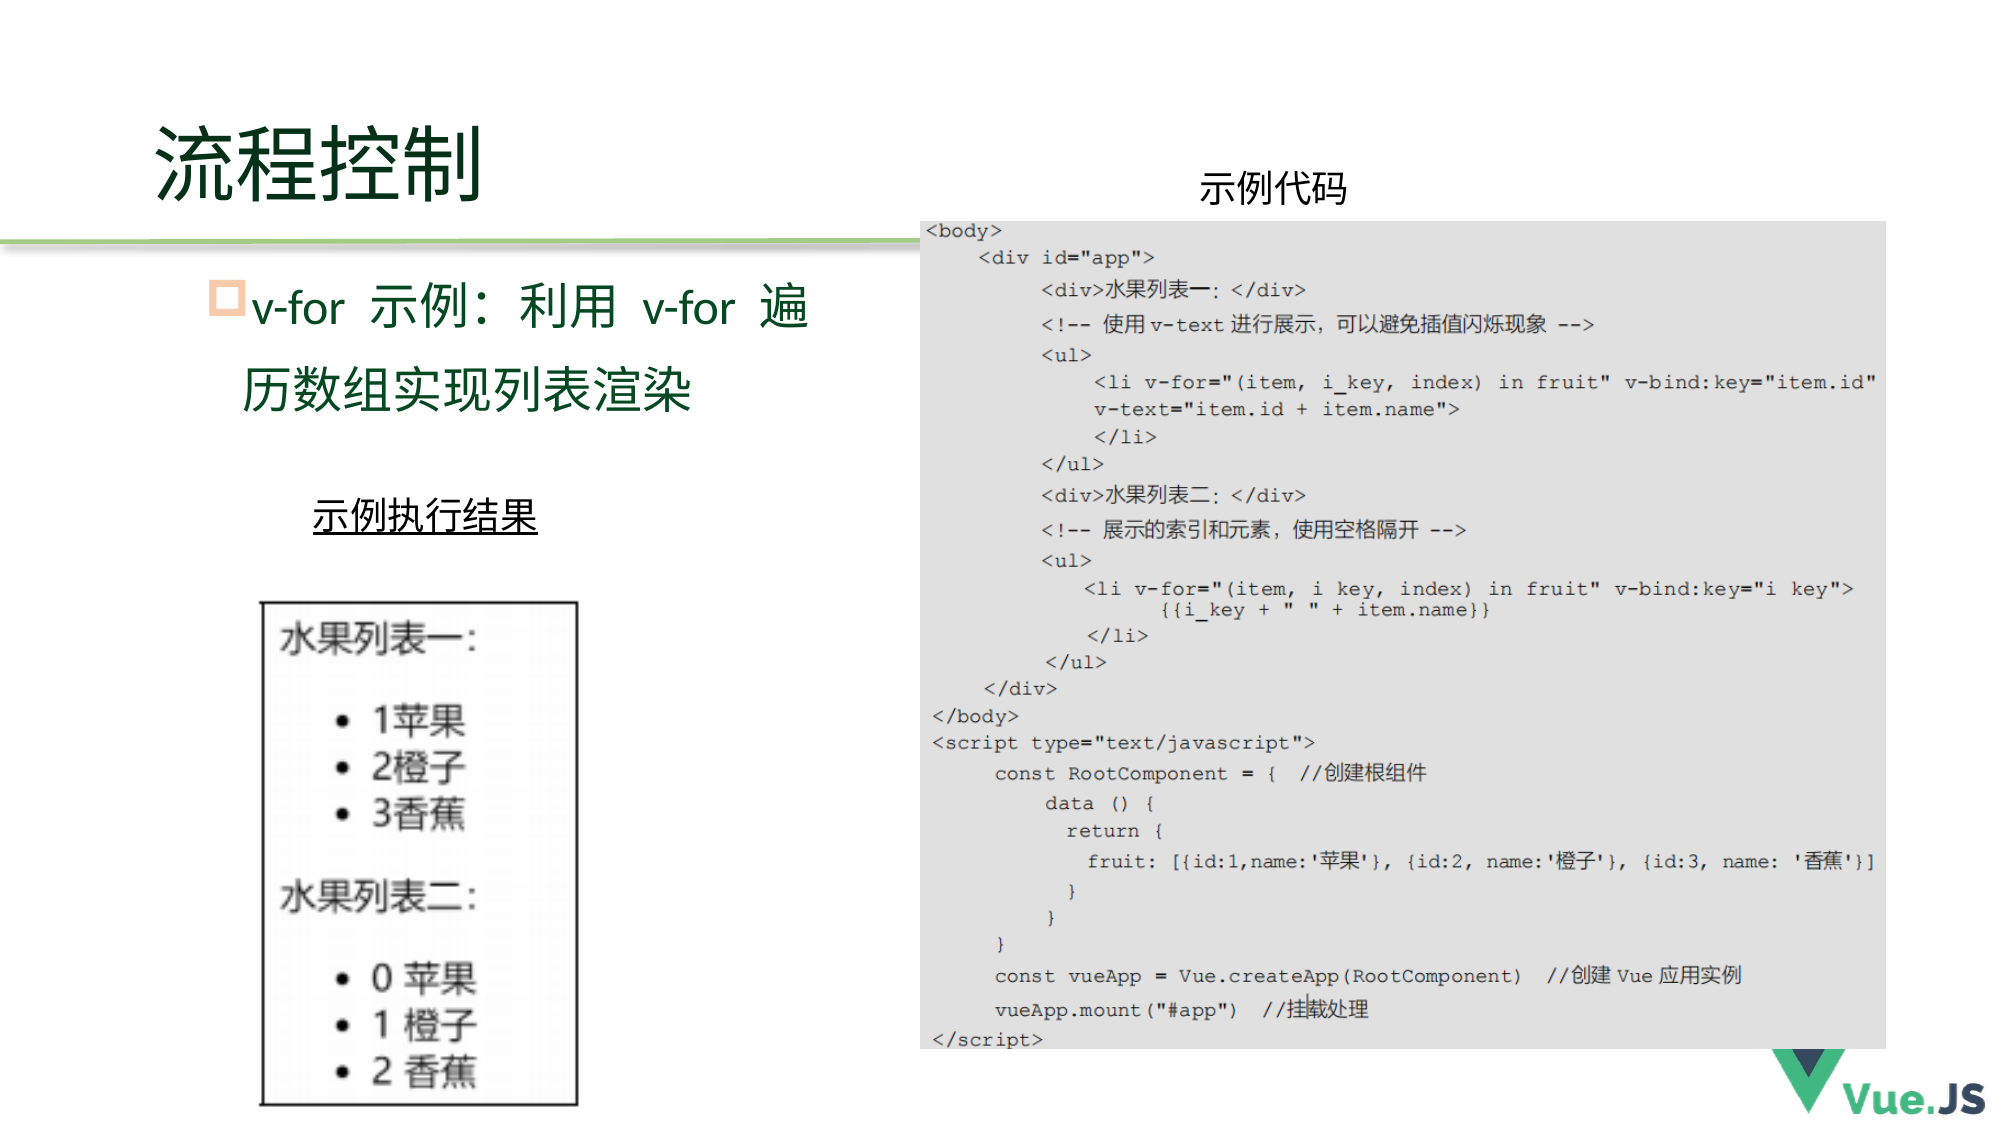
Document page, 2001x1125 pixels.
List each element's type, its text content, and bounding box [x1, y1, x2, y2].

text_box 示例代码 [1184, 157, 1386, 218]
title 流程控制 [137, 59, 1863, 278]
picture [920, 221, 2000, 1125]
list v-for 示例：利用 v-for 遍历数组实现列表渲染 [115, 243, 867, 1005]
text_box 示例执行结果 [297, 484, 567, 544]
picture [247, 597, 592, 1125]
